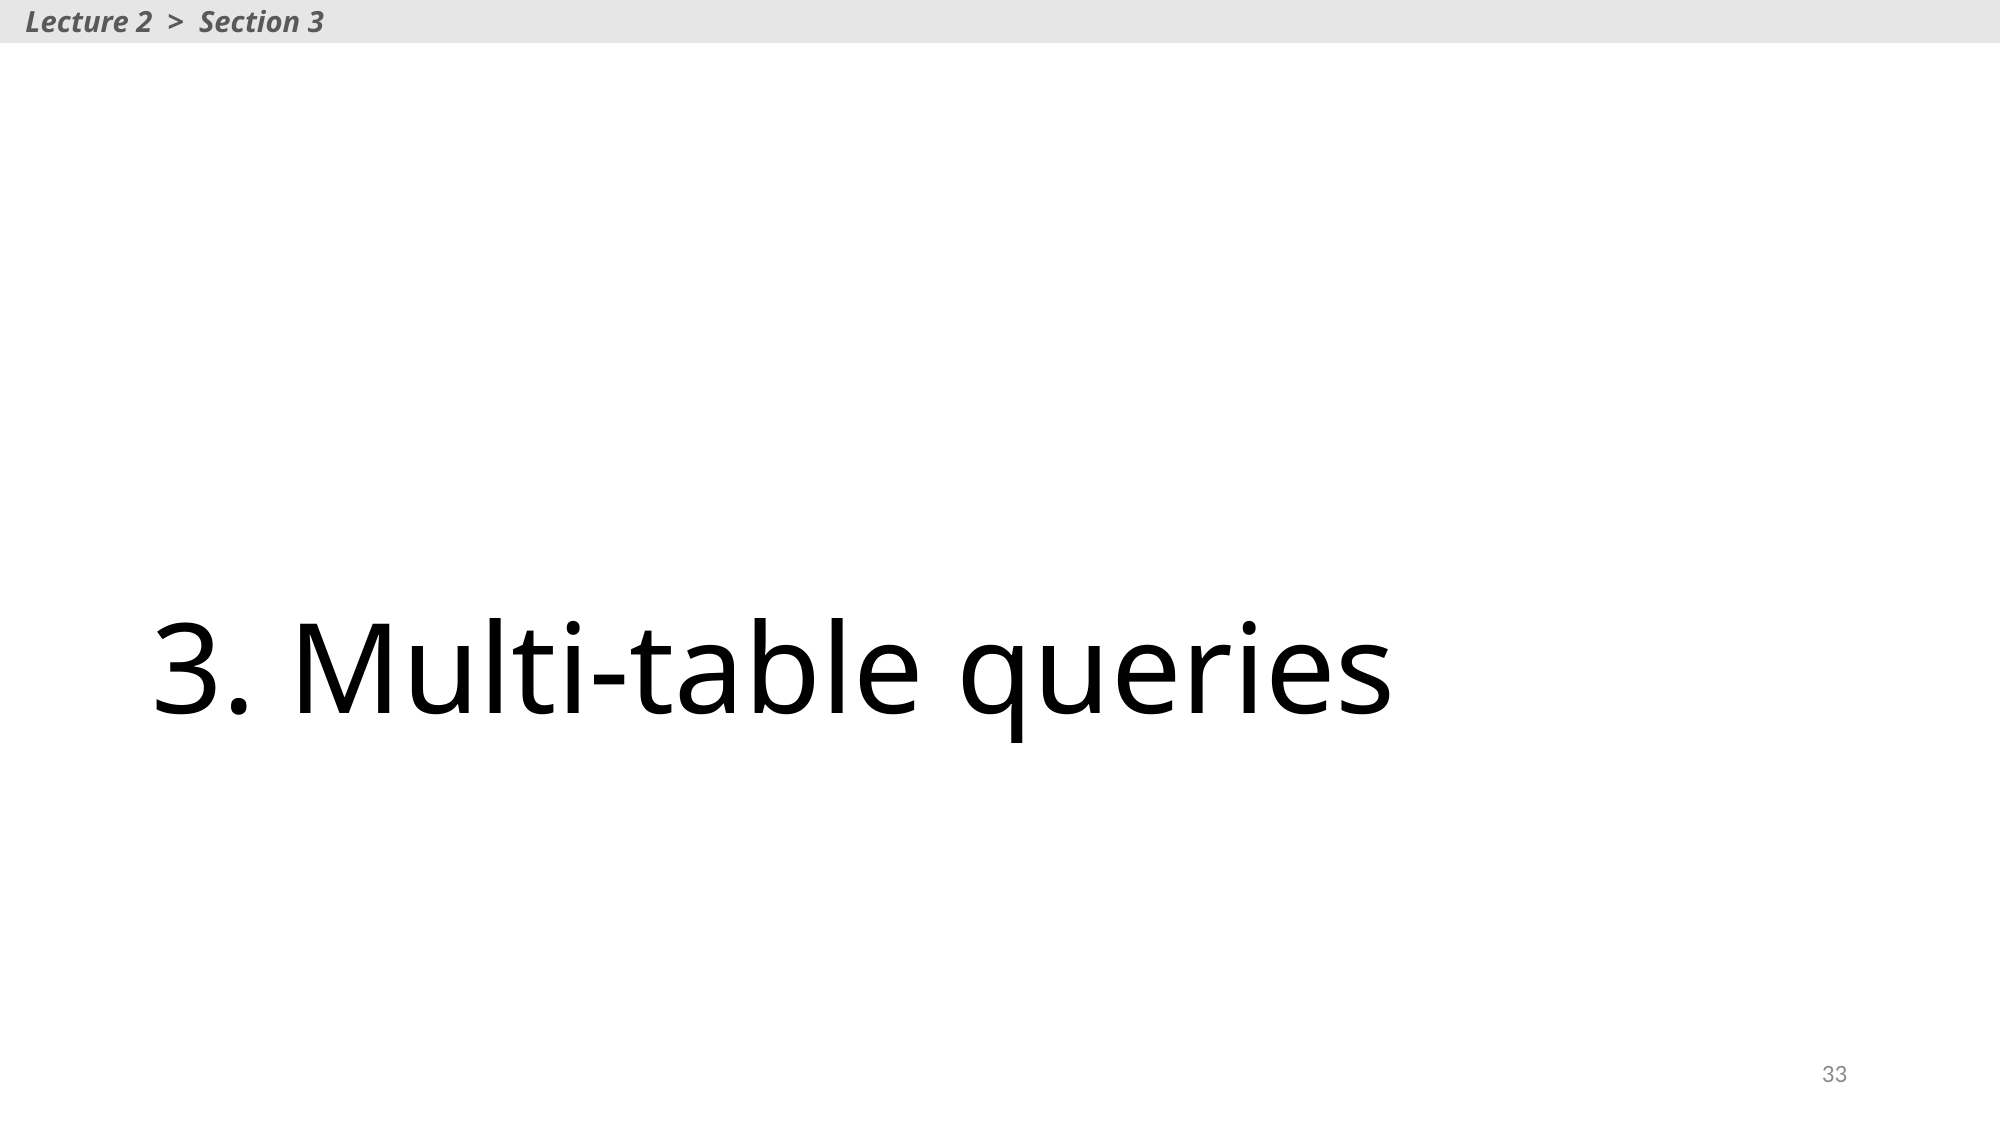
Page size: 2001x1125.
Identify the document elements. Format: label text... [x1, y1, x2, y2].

slide_number 33 [1412, 1042, 1863, 1103]
title 3. Multi-table queries [136, 280, 1862, 749]
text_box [0, 0, 2000, 47]
